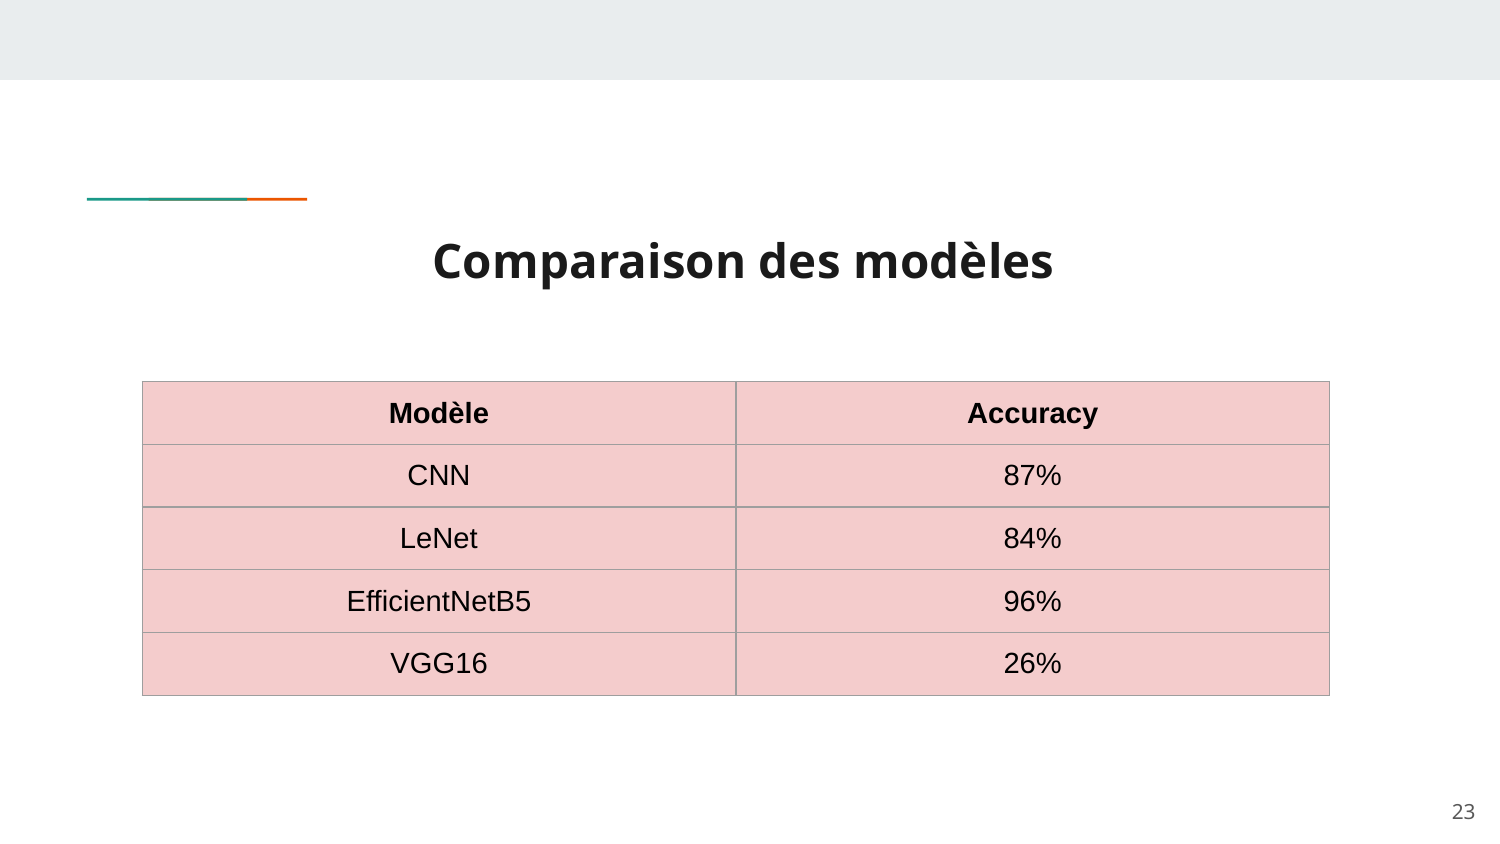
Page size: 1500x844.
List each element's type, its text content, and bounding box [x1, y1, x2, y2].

table_cell 87% [737, 445, 1329, 506]
table_header Accuracy [737, 382, 1329, 444]
table_cell VGG16 [143, 633, 735, 695]
table_cell 26% [737, 633, 1329, 695]
table_cell EfficientNetB5 [143, 570, 735, 632]
table_header Modèle [143, 382, 735, 444]
slide_number ‹#› [1400, 779, 1491, 844]
title Comparaison des modèles [119, 216, 1381, 305]
table_cell 84% [737, 508, 1329, 569]
table_cell LeNet [143, 508, 735, 569]
table_cell CNN [143, 445, 735, 506]
table_cell 96% [737, 570, 1329, 632]
